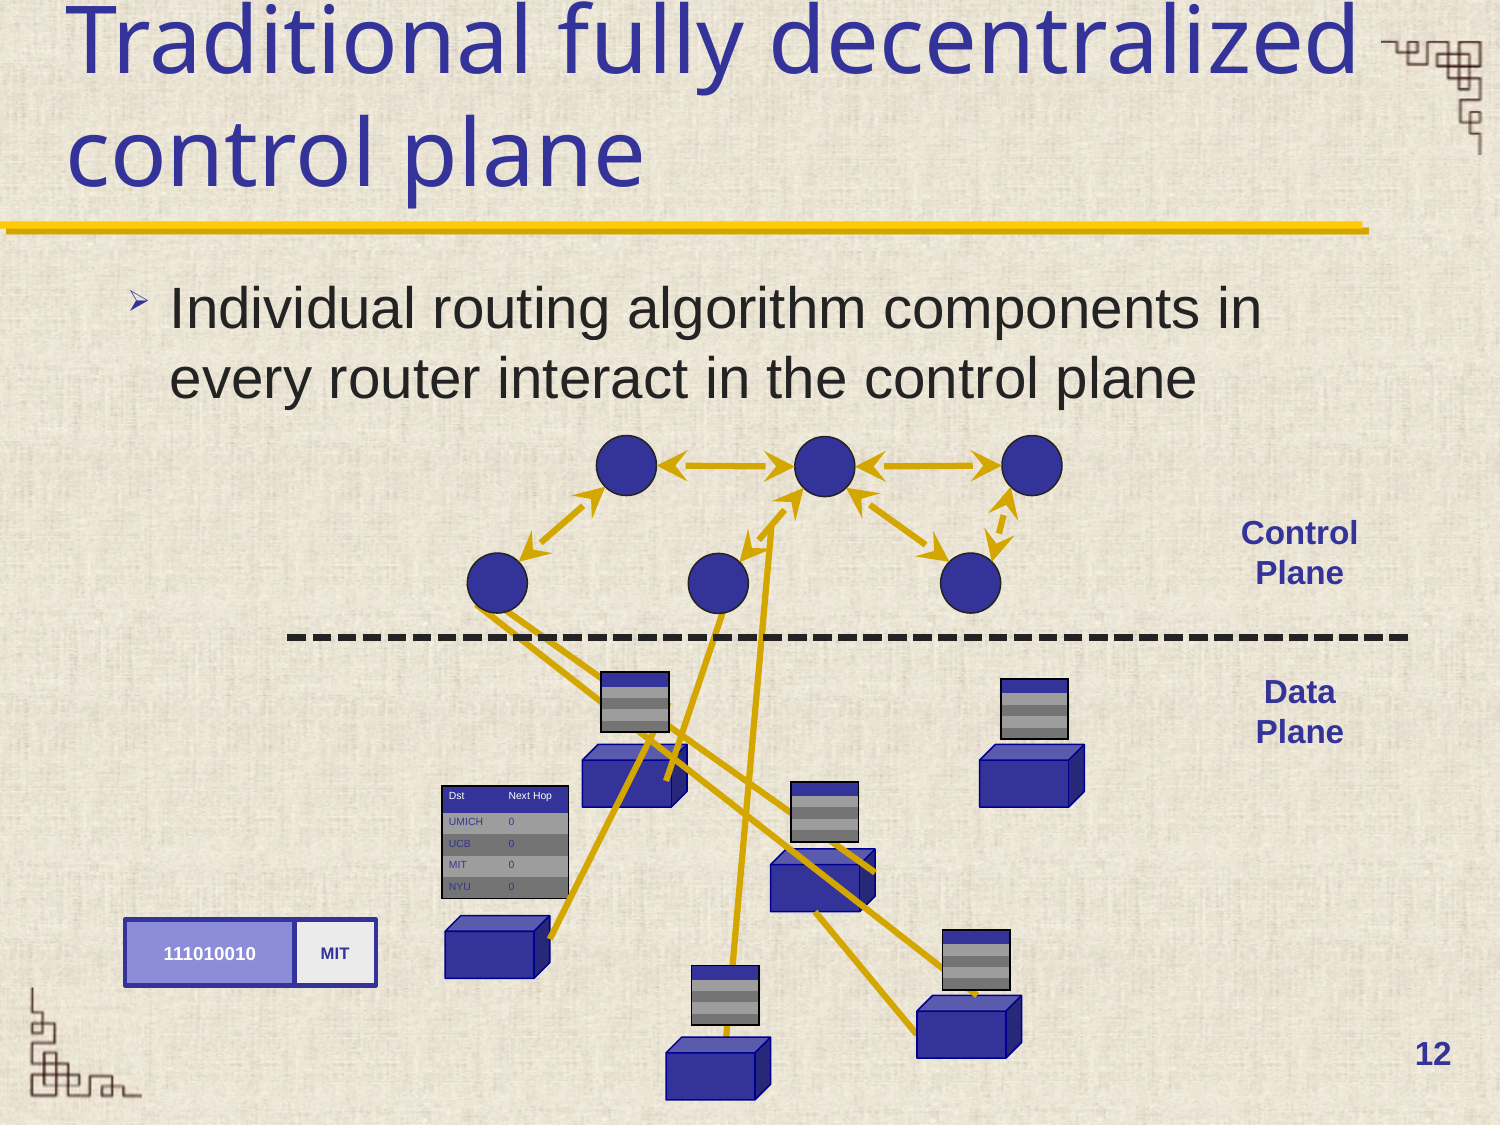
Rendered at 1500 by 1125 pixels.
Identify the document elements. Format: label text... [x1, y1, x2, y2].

table_cell [1033, 728, 1067, 738]
table_cell [1033, 693, 1067, 705]
table_cell [602, 687, 633, 698]
table_cell [1033, 705, 1067, 716]
table_cell [1002, 728, 1033, 738]
text_box Control Plane [1225, 504, 1374, 599]
title Traditional fully decentralized control plane [49, 24, 1451, 213]
table_cell [633, 721, 668, 731]
table_header [1002, 680, 1033, 693]
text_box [467, 435, 1063, 614]
table_cell [633, 687, 668, 698]
table_header [602, 673, 633, 687]
table_cell [1002, 705, 1033, 716]
table_cell [1002, 716, 1033, 728]
table_cell [1002, 693, 1033, 705]
table_cell [633, 698, 668, 709]
table_header [633, 673, 668, 687]
picture [0, 0, 1500, 1125]
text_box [444, 744, 1085, 1101]
table_cell [602, 709, 633, 721]
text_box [124, 919, 377, 986]
slide_number 12 [1400, 1025, 1500, 1100]
table_header [1033, 680, 1067, 693]
table_cell [602, 698, 633, 709]
table_cell [602, 721, 633, 731]
text_box Data Plane [1240, 662, 1360, 757]
table_cell [1033, 716, 1067, 728]
list Individual routing algorithm components in every router interact in the control plane [112, 262, 1413, 422]
table_cell [633, 709, 668, 721]
